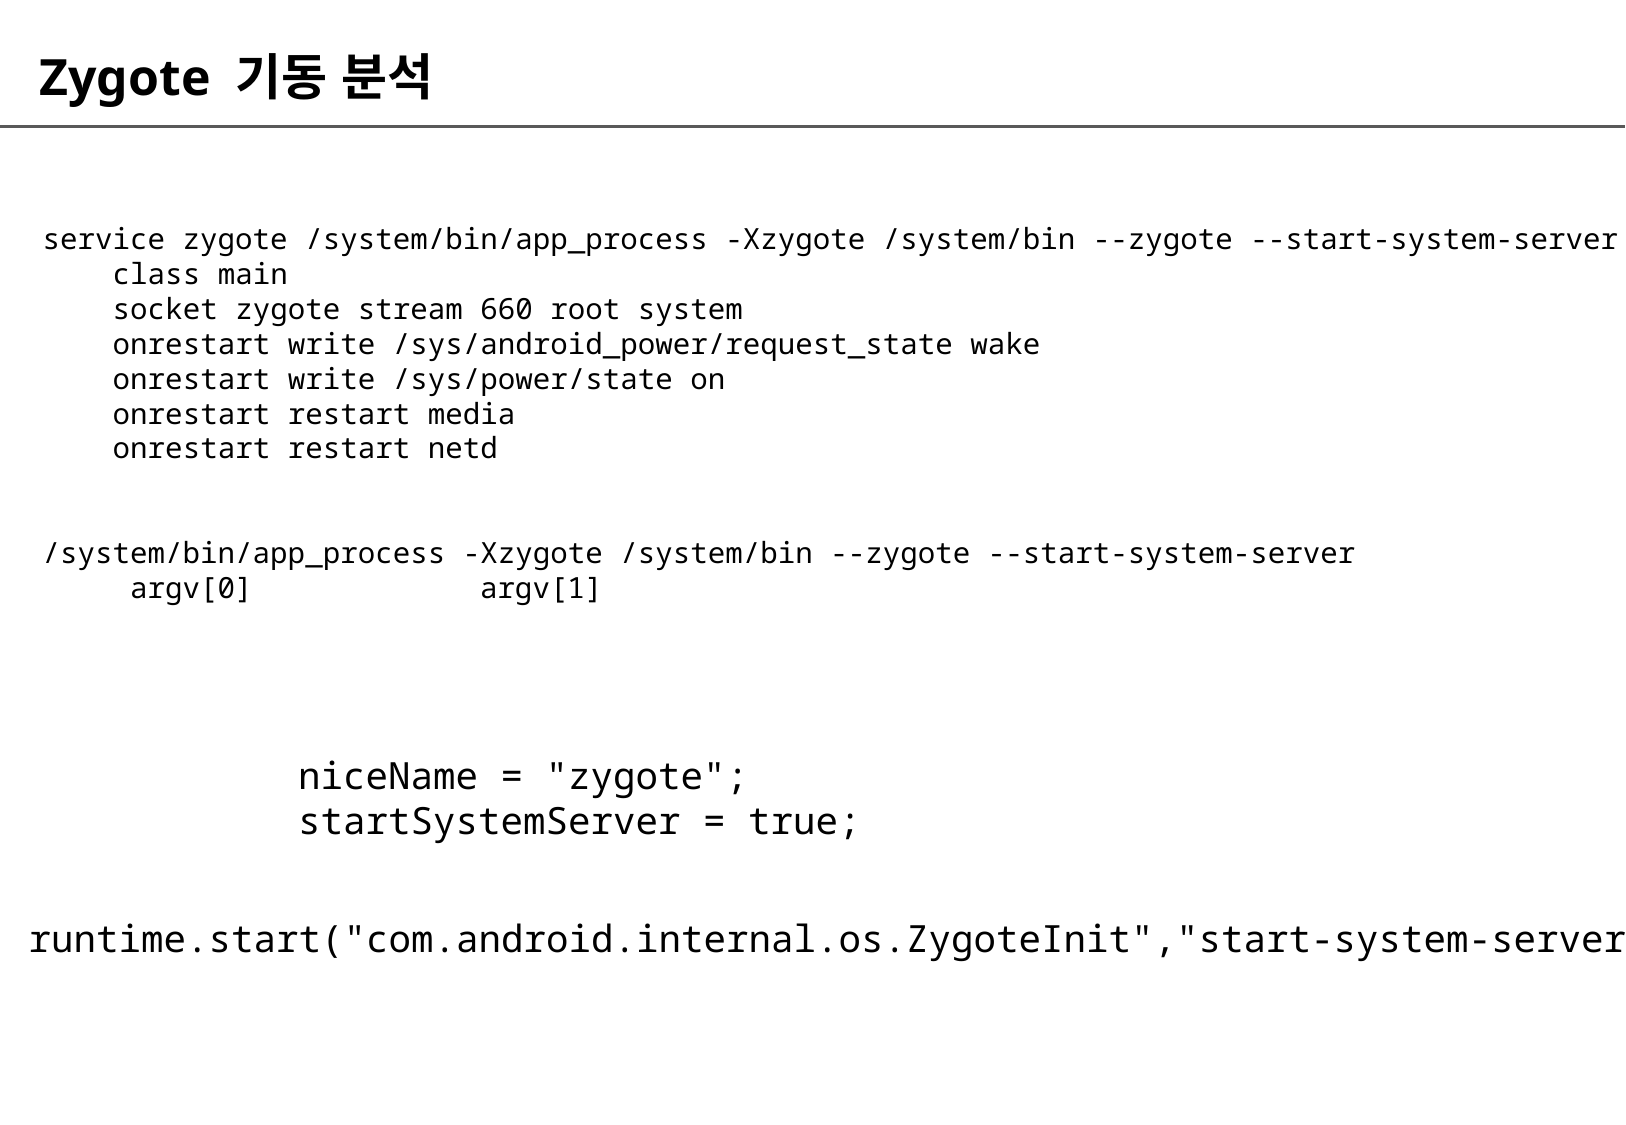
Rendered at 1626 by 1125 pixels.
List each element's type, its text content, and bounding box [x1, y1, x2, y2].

text_box niceName = "zygote"; startSystemServer = true; [283, 744, 876, 850]
title Zygote 기동 분석 [24, 23, 1601, 127]
text_box runtime.start("com.android.internal.os.ZygoteInit","start-system-server"); [13, 907, 1625, 968]
text_box service zygote /system/bin/app_process -Xzygote /system/bin --zygote --start-system-server class main socket zygote stream 660 root system onrestart write /sys/android_power/request_state wake onrestart write /sys/power/state on onrestart restart media onrestart restart netd /system/bin/app_process -Xzygote /system/bin --zygote --start-system-server argv[0] argv[1] [27, 212, 1625, 647]
